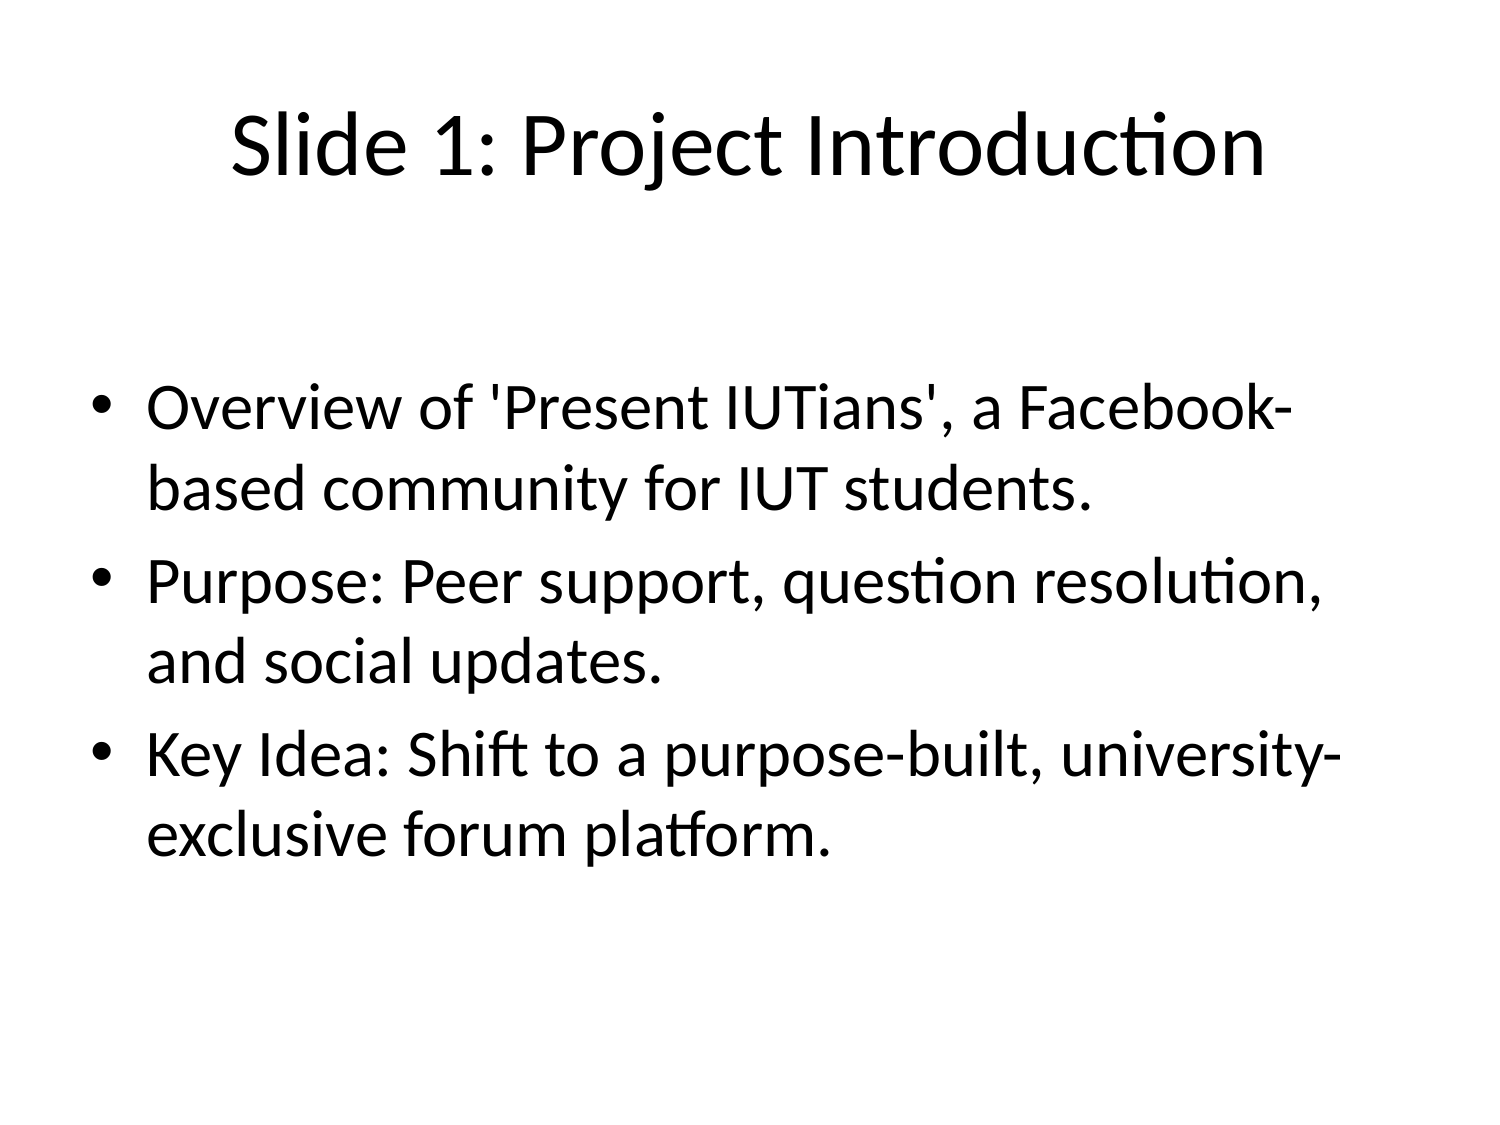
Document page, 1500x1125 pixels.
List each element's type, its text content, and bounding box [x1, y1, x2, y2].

title Slide 1: Project Introduction [75, 45, 1425, 233]
list Overview of 'Present IUTians', a Facebook-based community for IUT students. Purpose: Peer support, question resolution, and social updates. Key Idea: Shift to a purpose-built, university-exclusive forum platform. [75, 262, 1425, 1005]
